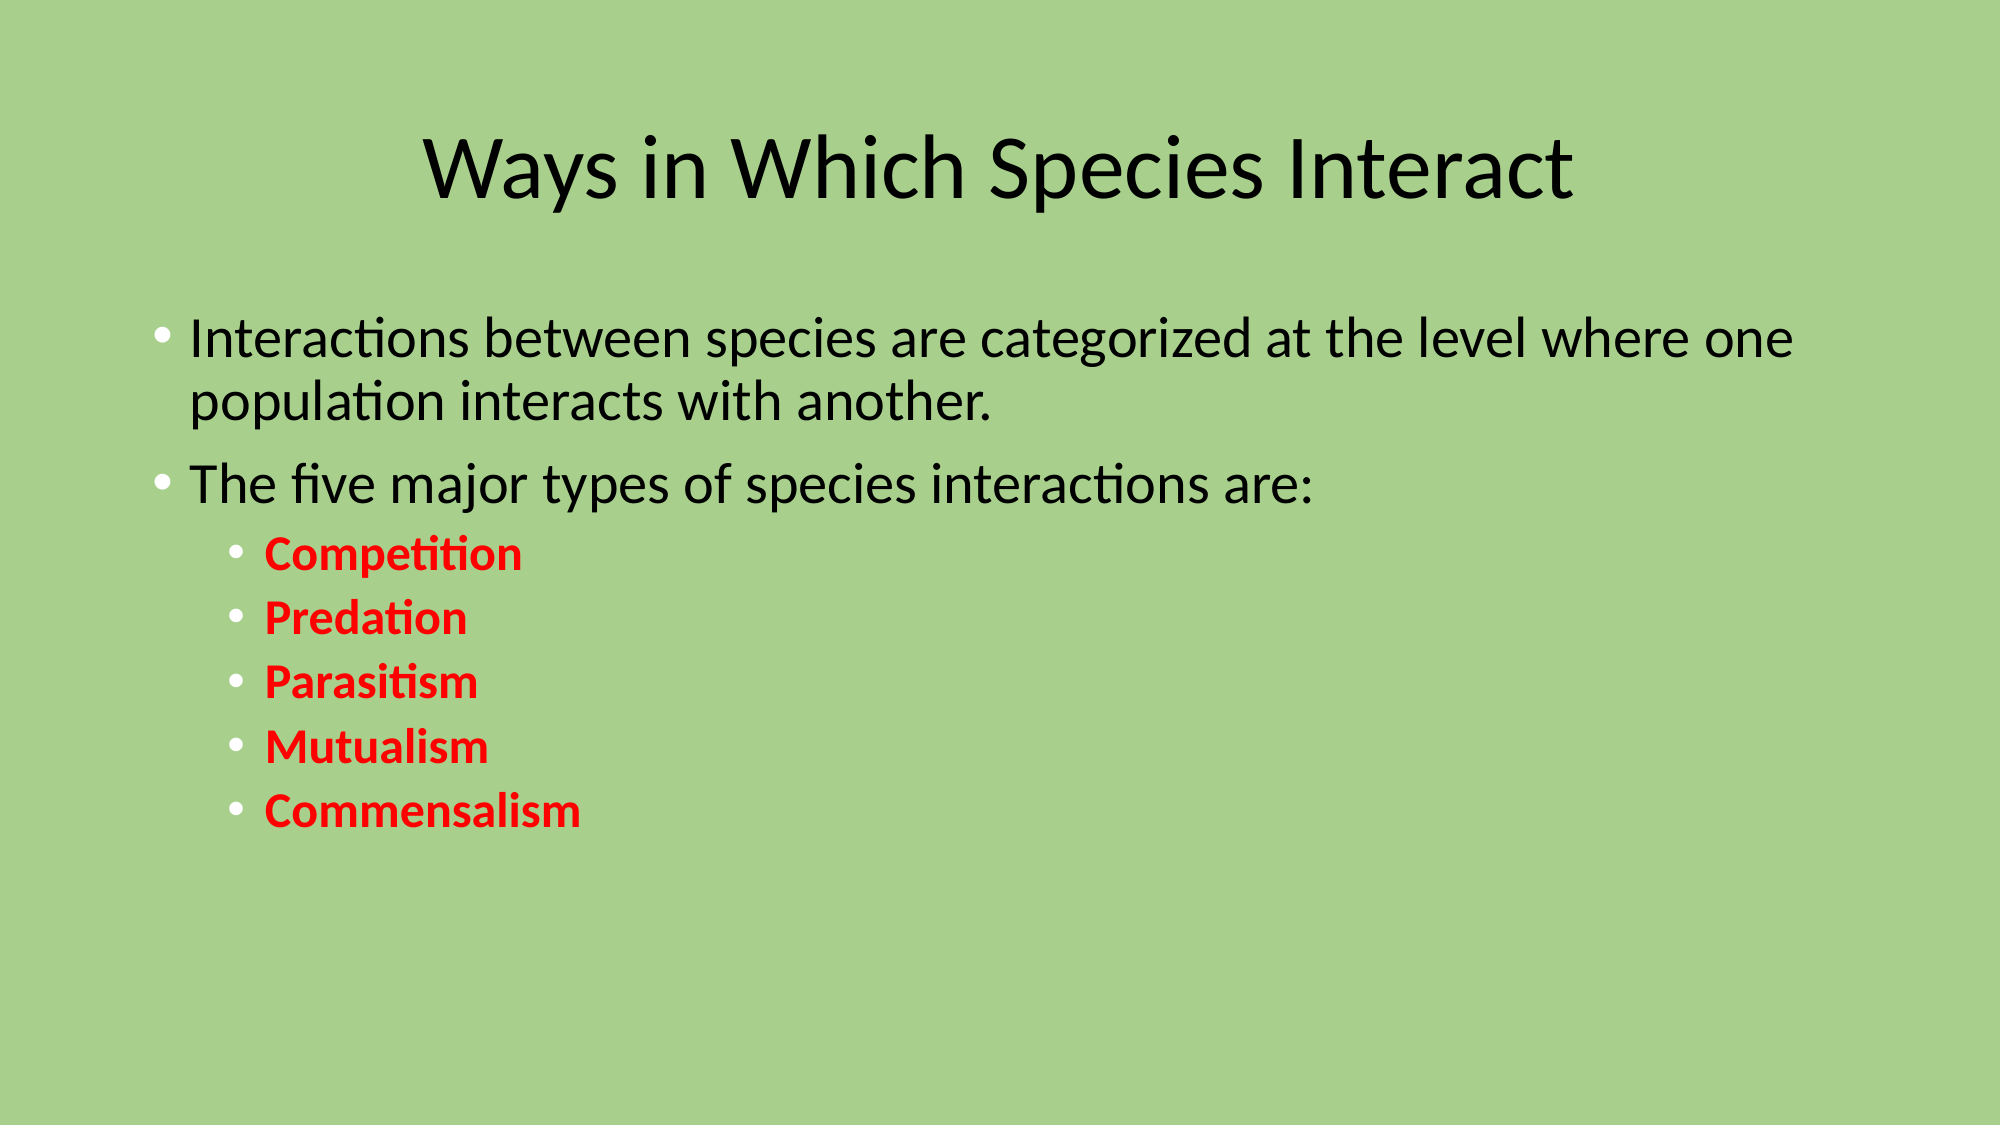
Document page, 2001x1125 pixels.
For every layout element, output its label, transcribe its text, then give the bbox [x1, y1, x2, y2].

list Interactions between species are categorized at the level where one population interacts with another. The five major types of species interactions are: Competition Predation Parasitism Mutualism Commensalism [137, 299, 1863, 1014]
title Ways in Which Species Interact [137, 59, 1863, 278]
